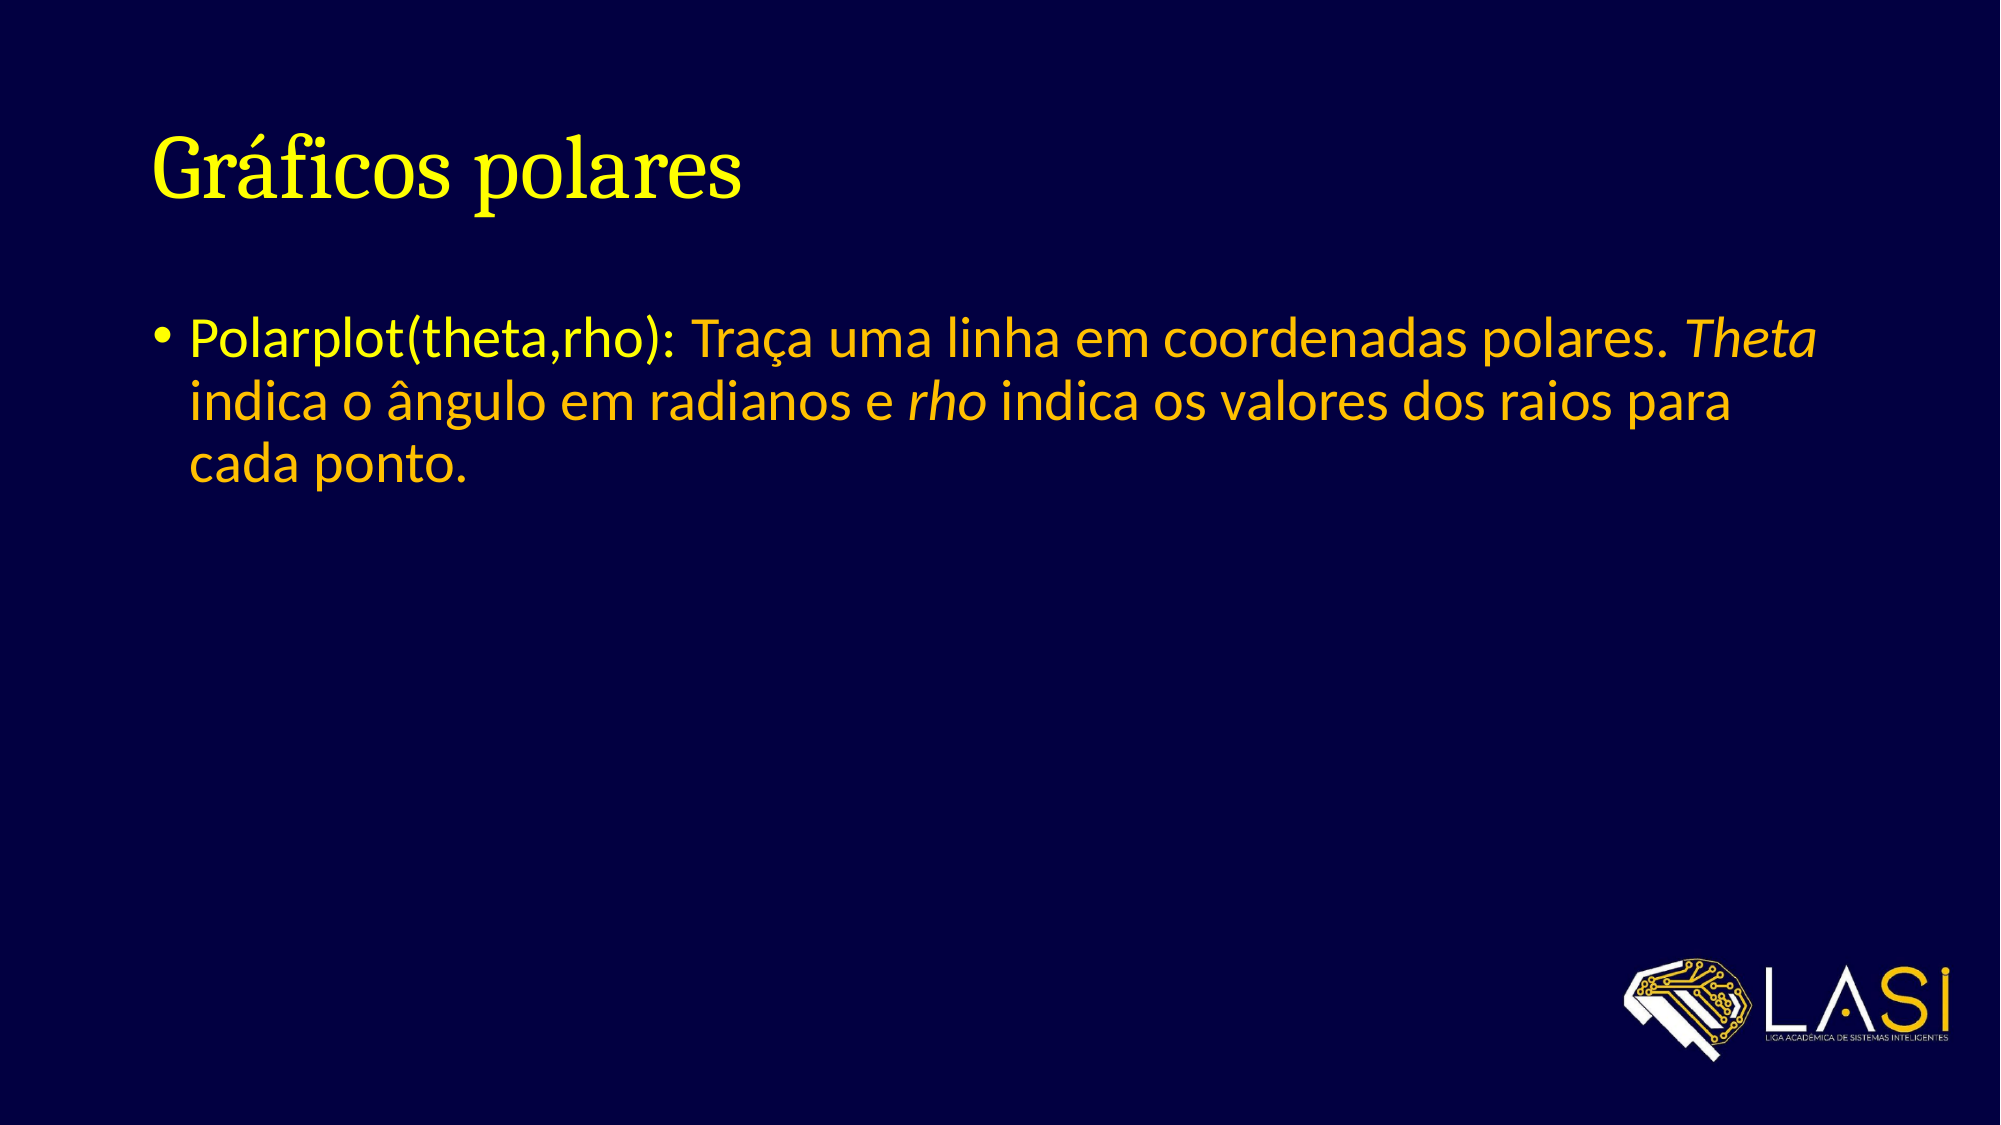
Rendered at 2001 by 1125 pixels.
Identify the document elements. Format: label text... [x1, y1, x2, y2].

title Gráficos polares [137, 59, 1863, 278]
picture [1622, 947, 1960, 1068]
list Polarplot(theta,rho): Traça uma linha em coordenadas polares. Theta indica o ângulo em radianos e rho indica os valores dos raios para cada ponto. [137, 299, 1863, 1014]
